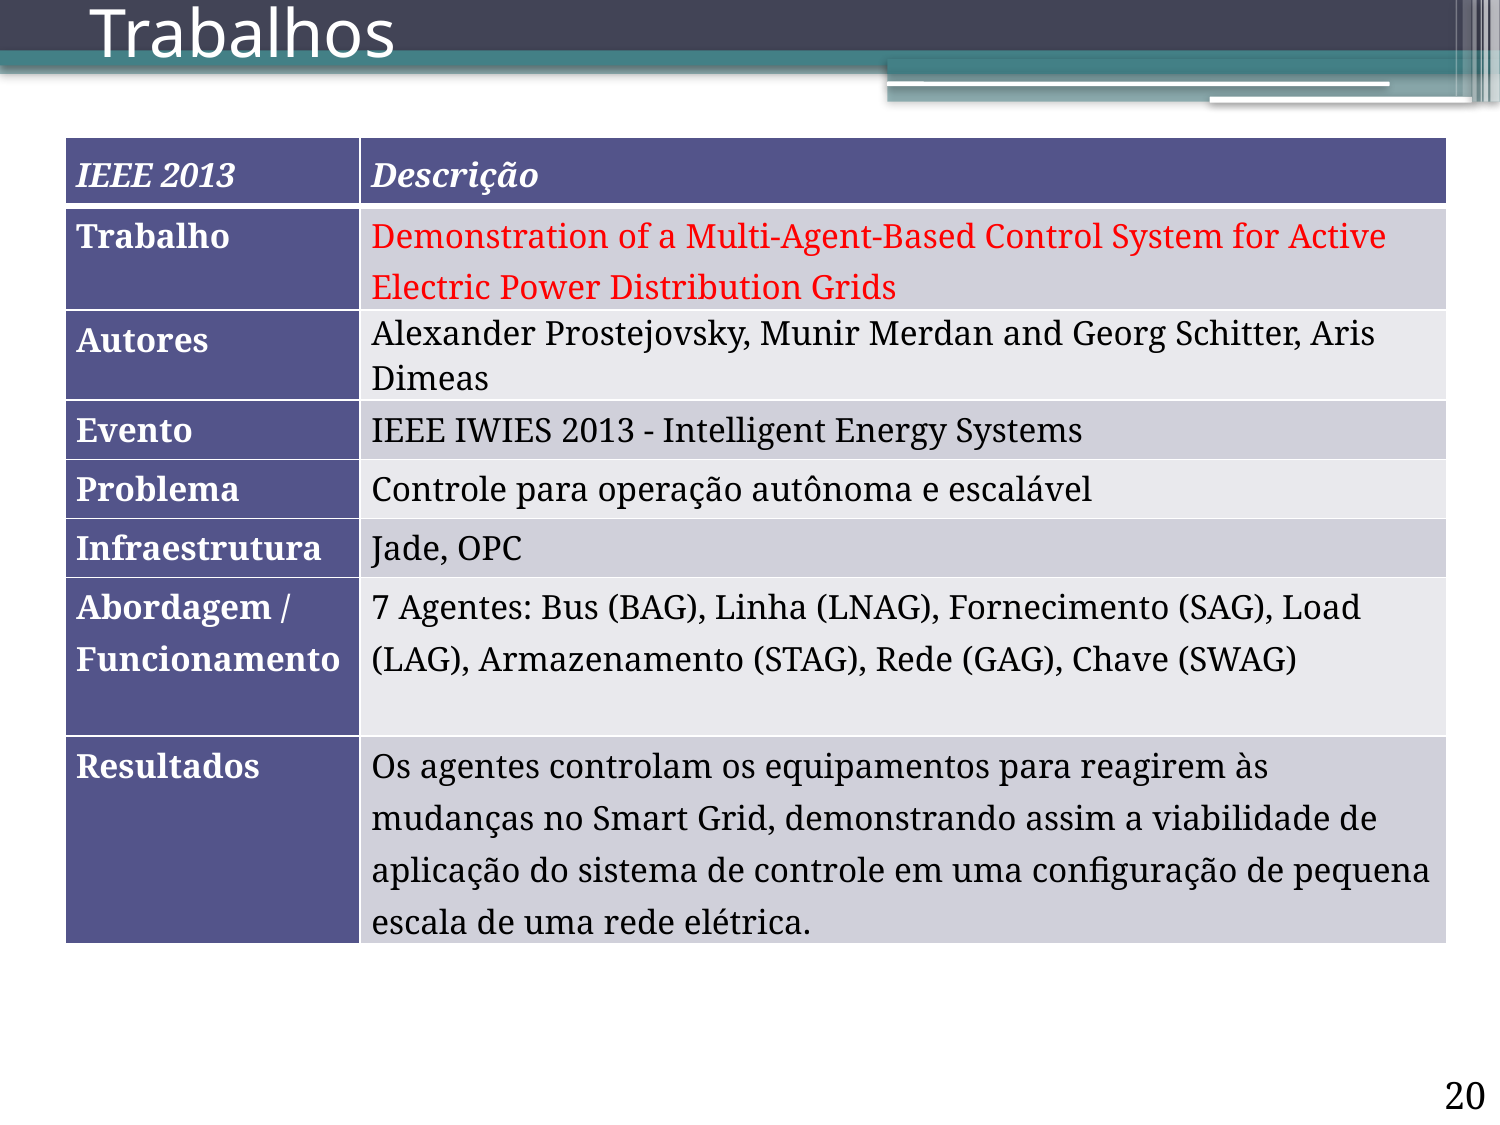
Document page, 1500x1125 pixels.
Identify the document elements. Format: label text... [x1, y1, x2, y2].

table_cell Evento [66, 401, 359, 459]
table_cell IEEE IWIES 2013 - Intelligent Energy Systems [361, 401, 1446, 459]
title Trabalhos [75, 0, 1425, 79]
table_cell Autores [66, 311, 359, 399]
table_header IEEE 2013 [66, 138, 359, 203]
table_cell Abordagem / Funcionamento [66, 578, 359, 735]
table_cell 7 Agentes: Bus (BAG), Linha (LNAG), Fornecimento (SAG), Load (LAG), Armazenamento (STAG), Rede (GAG), Chave (SWAG) [361, 578, 1446, 735]
table_cell Demonstration of a Multi-Agent-Based Control System for Active Electric Power Distribution Grids [361, 209, 1446, 309]
table_cell Trabalho [66, 209, 359, 309]
table_cell Controle para operação autônoma e escalável [361, 460, 1446, 518]
table_cell Alexander Prostejovsky, Munir Merdan and Georg Schitter, Aris Dimeas [361, 311, 1446, 399]
table_cell Resultados [66, 737, 359, 943]
table_cell Infraestrutura [66, 519, 359, 577]
table_cell Jade, OPC [361, 519, 1446, 577]
table_cell Problema [66, 460, 359, 518]
table_header Descrição [361, 138, 1446, 203]
table_cell Os agentes controlam os equipamentos para reagirem às mudanças no Smart Grid, demonstrando assim a viabilidade de aplicação do sistema de controle em uma configuração de pequena escala de uma rede elétrica. [361, 737, 1446, 943]
